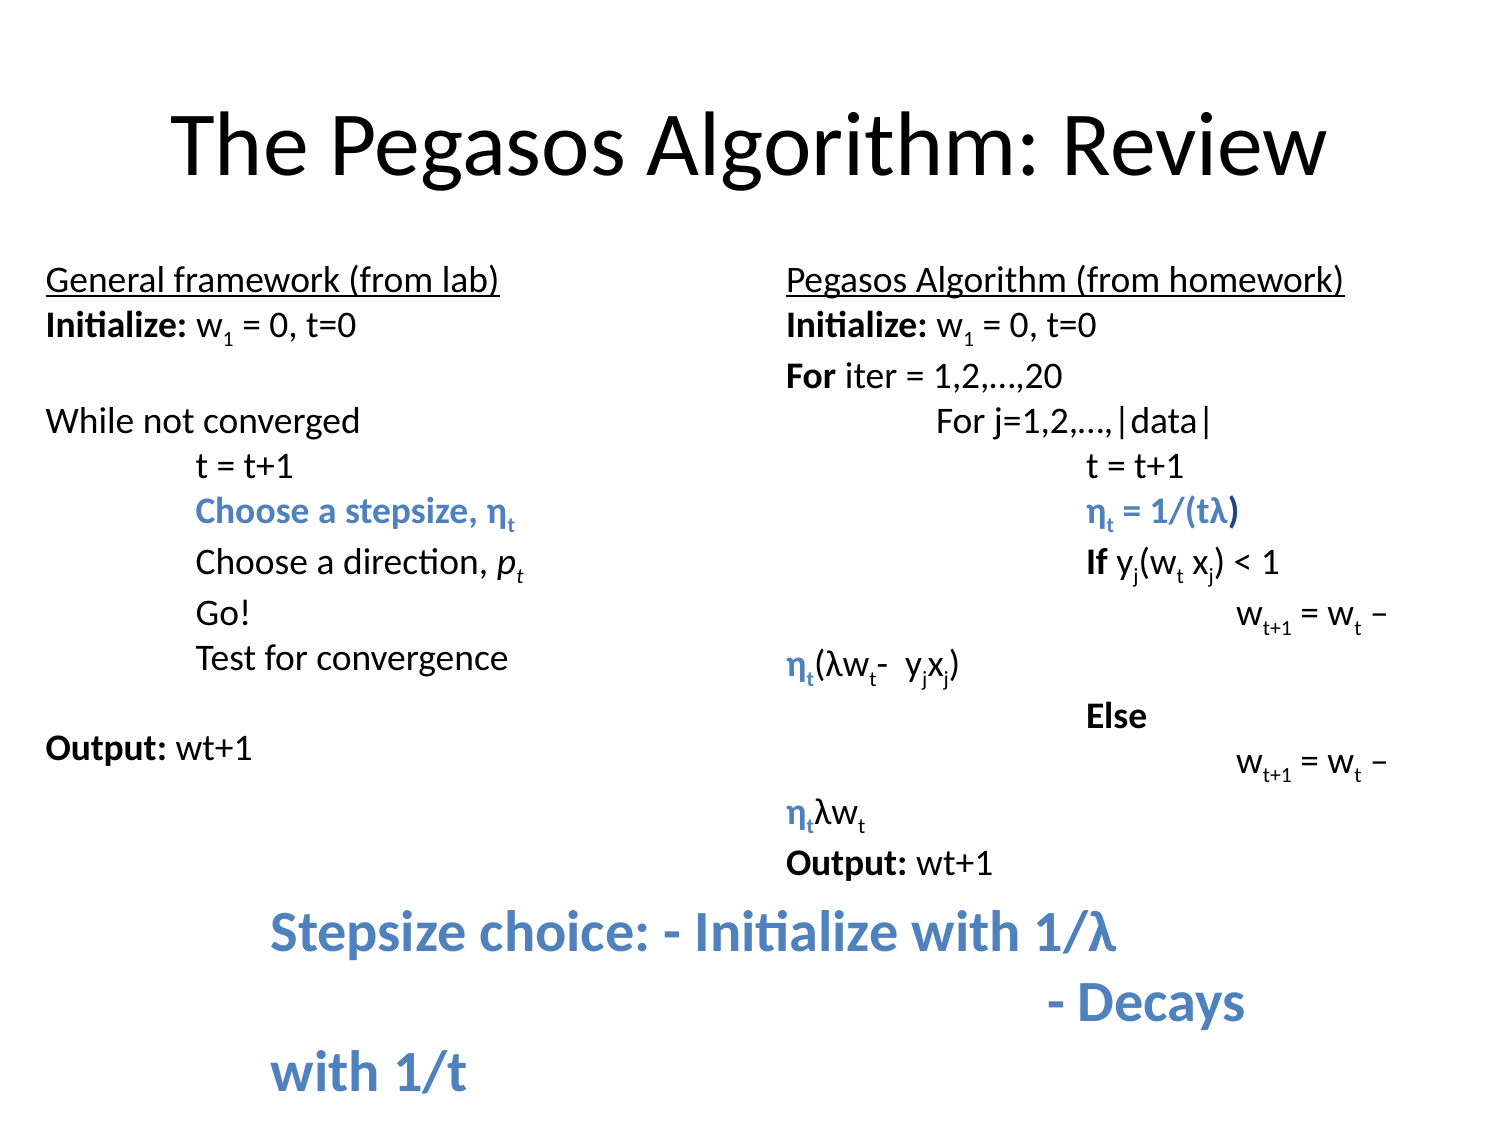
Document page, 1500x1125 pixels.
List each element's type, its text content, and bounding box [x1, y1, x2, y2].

text_box Pegasos Algorithm (from homework) Initialize: w1 = 0, t=0 For iter = 1,2,…,20 For j=1,2,…,|data| t = t+1 ηt = 1/(tλ) If yj(wt xj) < 1 wt+1 = wt – ηt(λwt- yjxj) Else wt+1 = wt – ηtλwt Output: wt+1 [771, 247, 1457, 891]
text_box Stepsize choice: - Initialize with 1/λ - Decays with 1/t [255, 886, 1355, 1125]
title The Pegasos Algorithm: Review [75, 45, 1425, 233]
text_box General framework (from lab) Initialize: w1 = 0, t=0 While not converged t = t+1 Choose a stepsize, ηt Choose a direction, pt Go! Test for convergence Output: wt+1 [30, 247, 716, 776]
